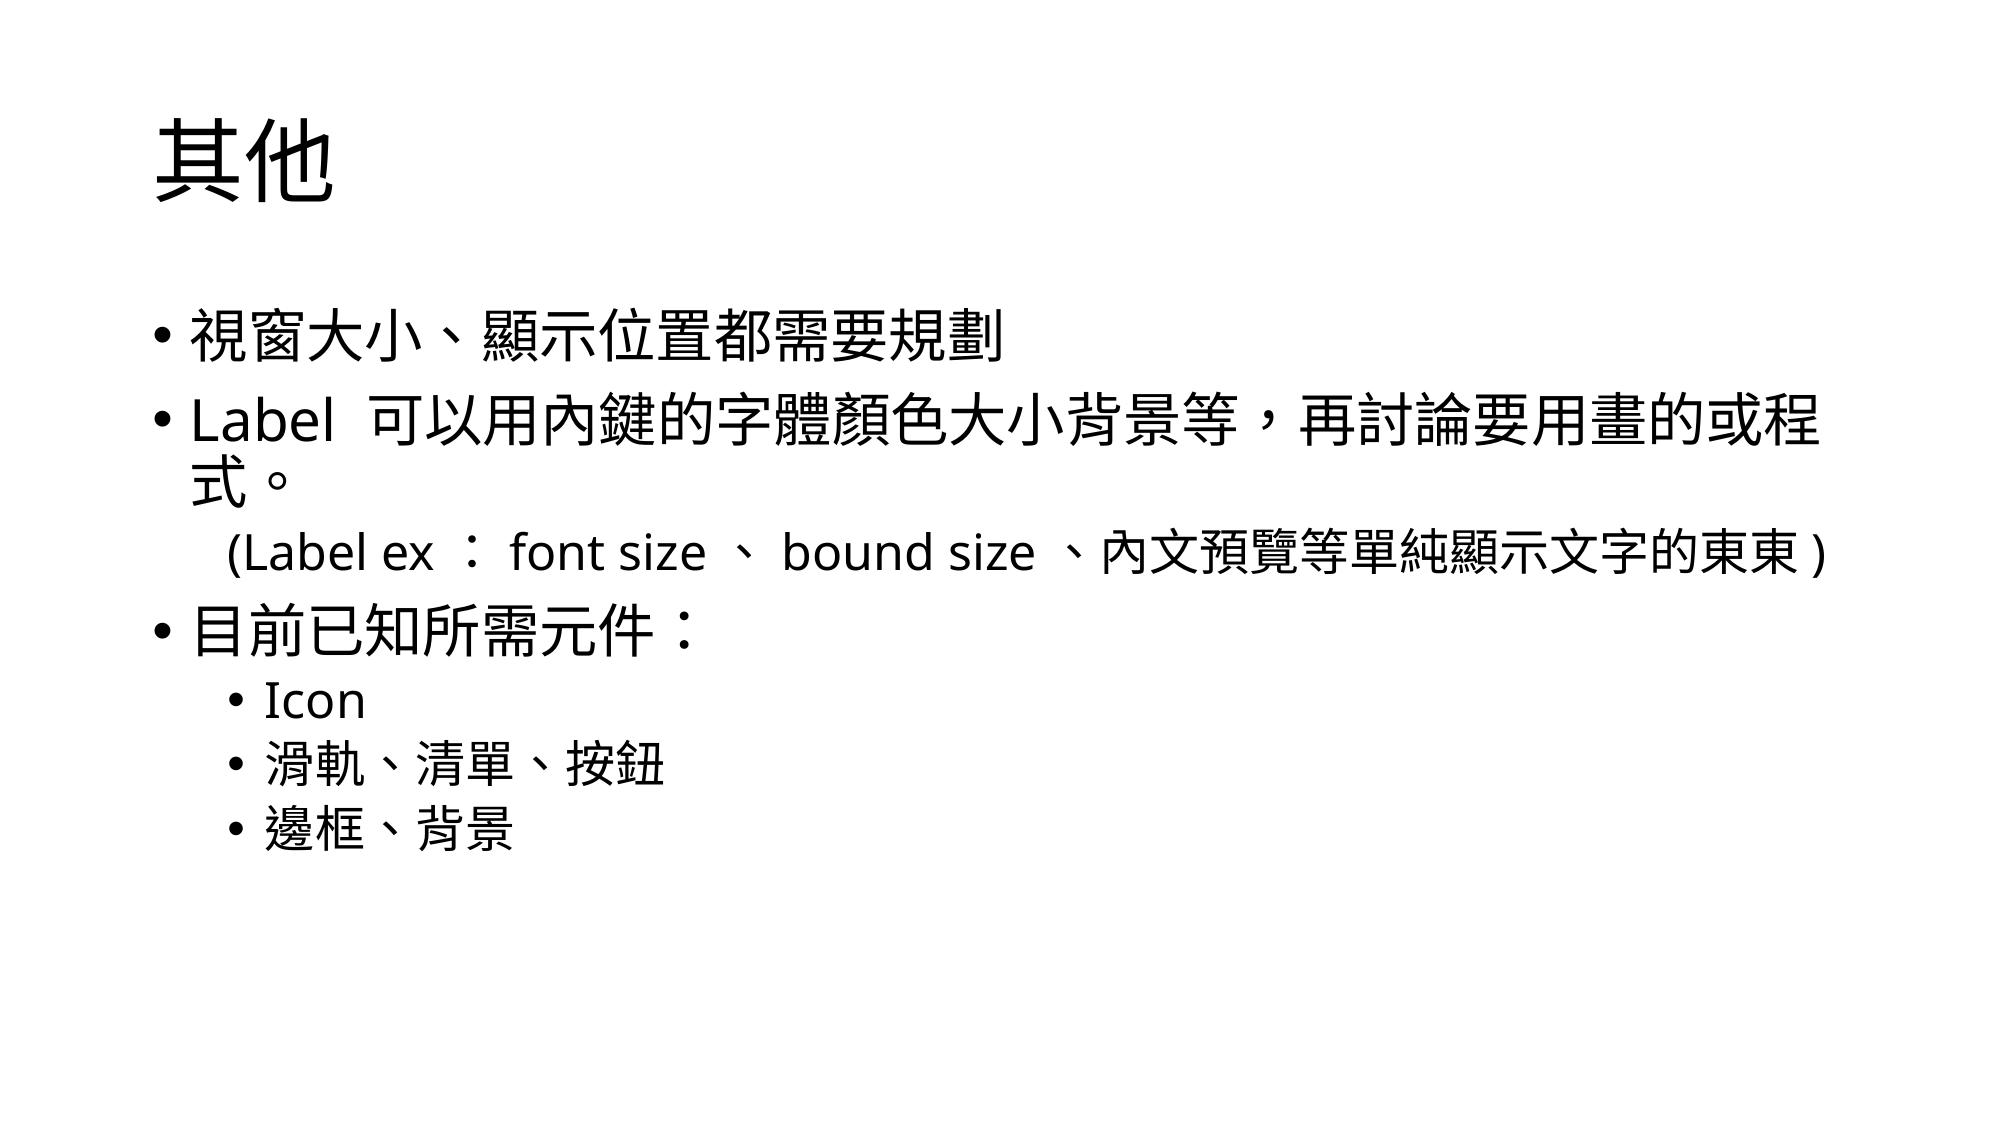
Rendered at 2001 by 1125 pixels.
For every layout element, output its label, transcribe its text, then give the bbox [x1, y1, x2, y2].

list 視窗大小、顯示位置都需要規劃 Label 可以用內鍵的字體顏色大小背景等，再討論要用畫的或程式。 (Label ex：font size、bound size、內文預覽等單純顯示文字的東東) 目前已知所需元件： Icon 滑軌、清單、按鈕 邊框、背景 [137, 299, 1863, 1014]
title 其他 [137, 56, 1863, 275]
